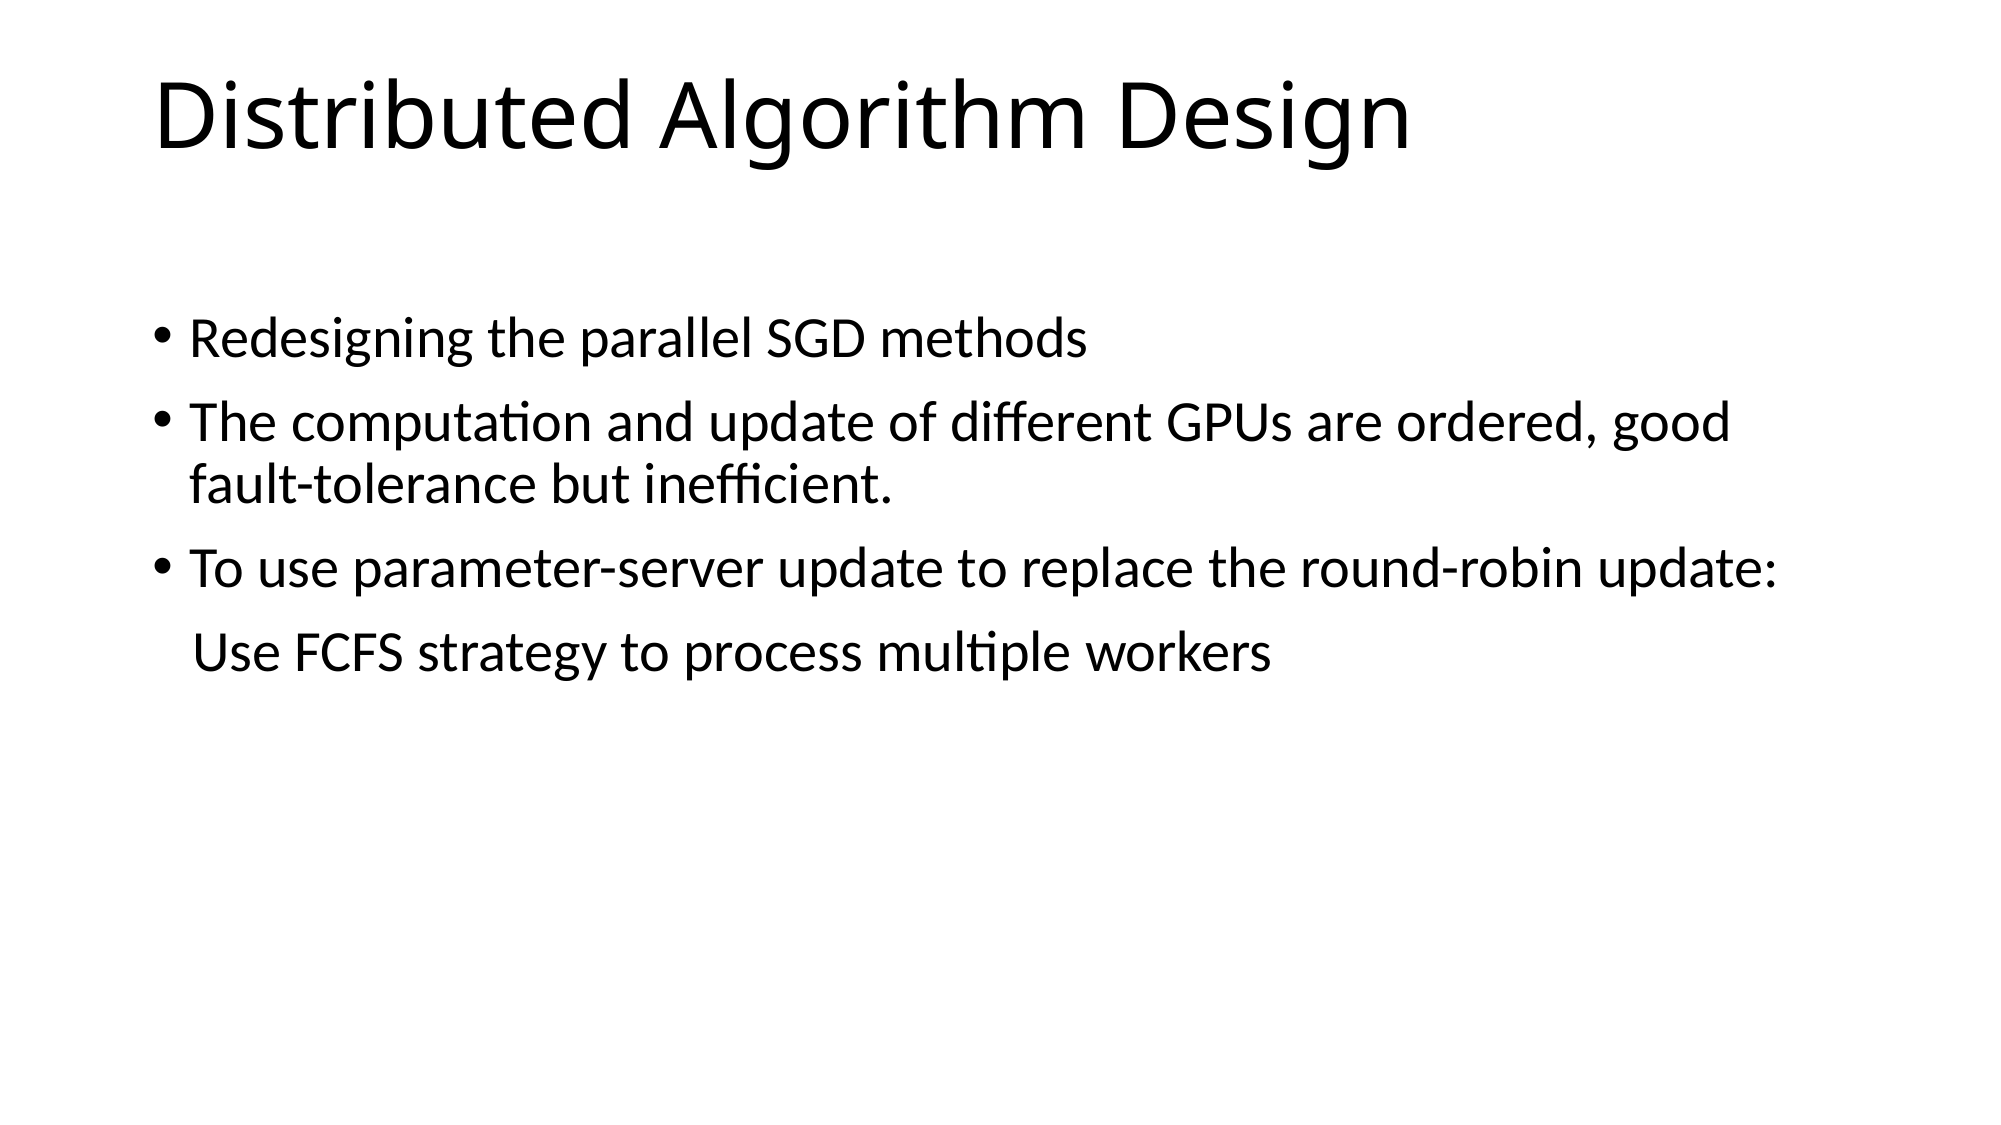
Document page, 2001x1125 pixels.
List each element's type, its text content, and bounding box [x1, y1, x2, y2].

title Distributed Algorithm Design [137, 59, 1863, 278]
list Redesigning the parallel SGD methods The computation and update of different GPUs are ordered, good fault-tolerance but inefficient. To use parameter-server update to replace the round-robin update: Use FCFS strategy to process multiple workers [137, 299, 1863, 1014]
